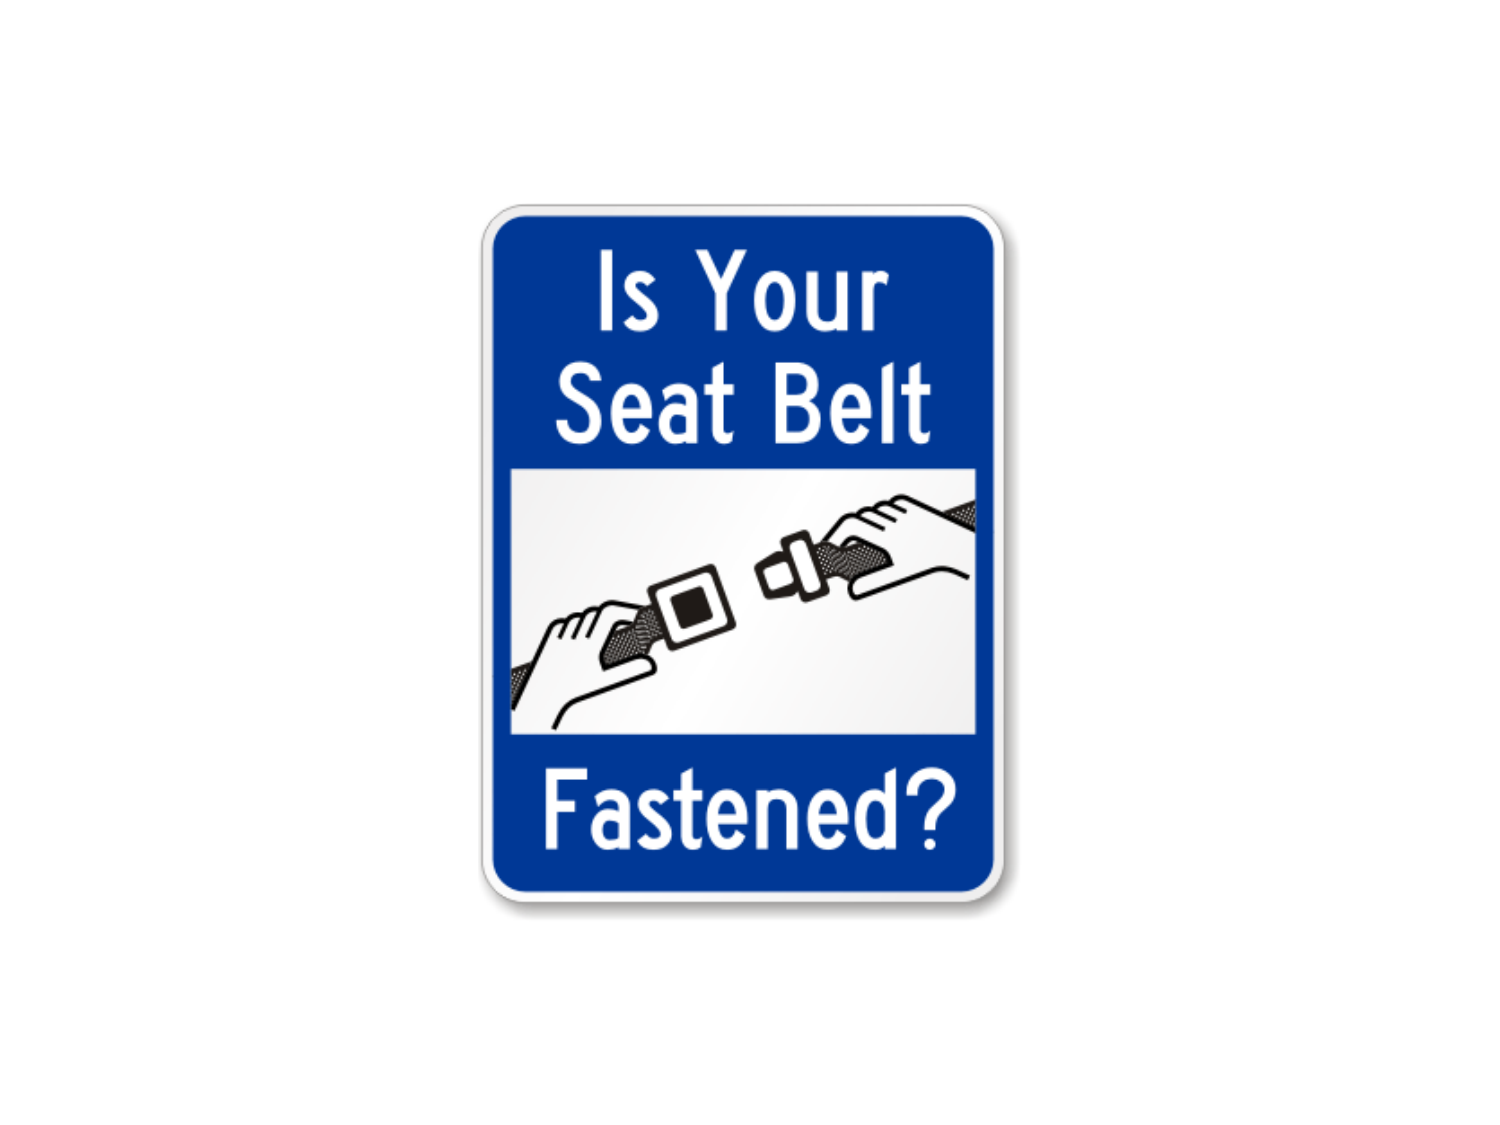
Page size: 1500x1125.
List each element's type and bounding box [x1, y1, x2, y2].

list [477, 203, 1023, 922]
